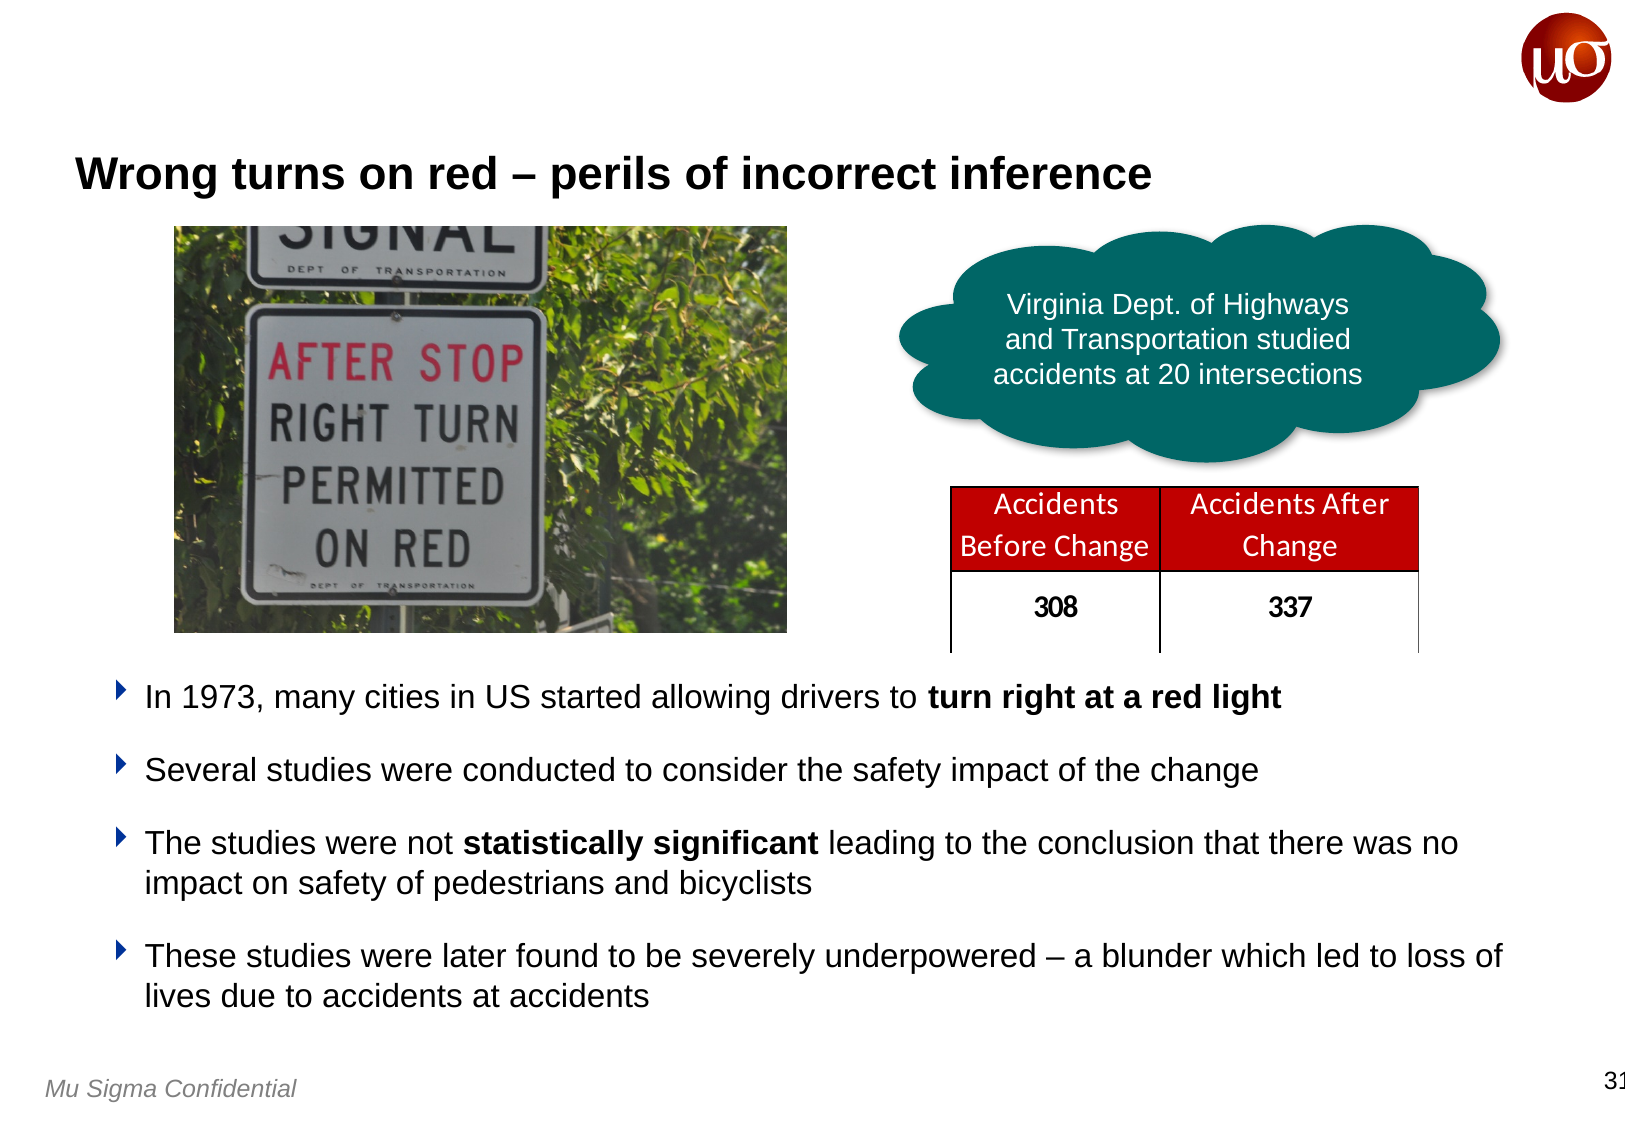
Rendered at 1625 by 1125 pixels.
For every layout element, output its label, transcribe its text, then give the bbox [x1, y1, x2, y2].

picture [1516, 12, 1615, 103]
picture [174, 226, 788, 634]
list In 1973, many cities in US started allowing drivers to turn right at a red light Several studies were conducted to consider the safety impact of the change The studies were not statistically significant leading to the conclusion that there was no impact on safety of pedestrians and bicyclists These studies were later found to be severely underpowered – a blunder which led to loss of lives due to accidents at accidents [105, 674, 1544, 1051]
picture [949, 485, 1421, 656]
text_box Virginia Dept. of Highways and Transportation studied accidents at 20 intersections [897, 222, 1503, 465]
title Wrong turns on red – perils of incorrect inference [74, 62, 1550, 201]
